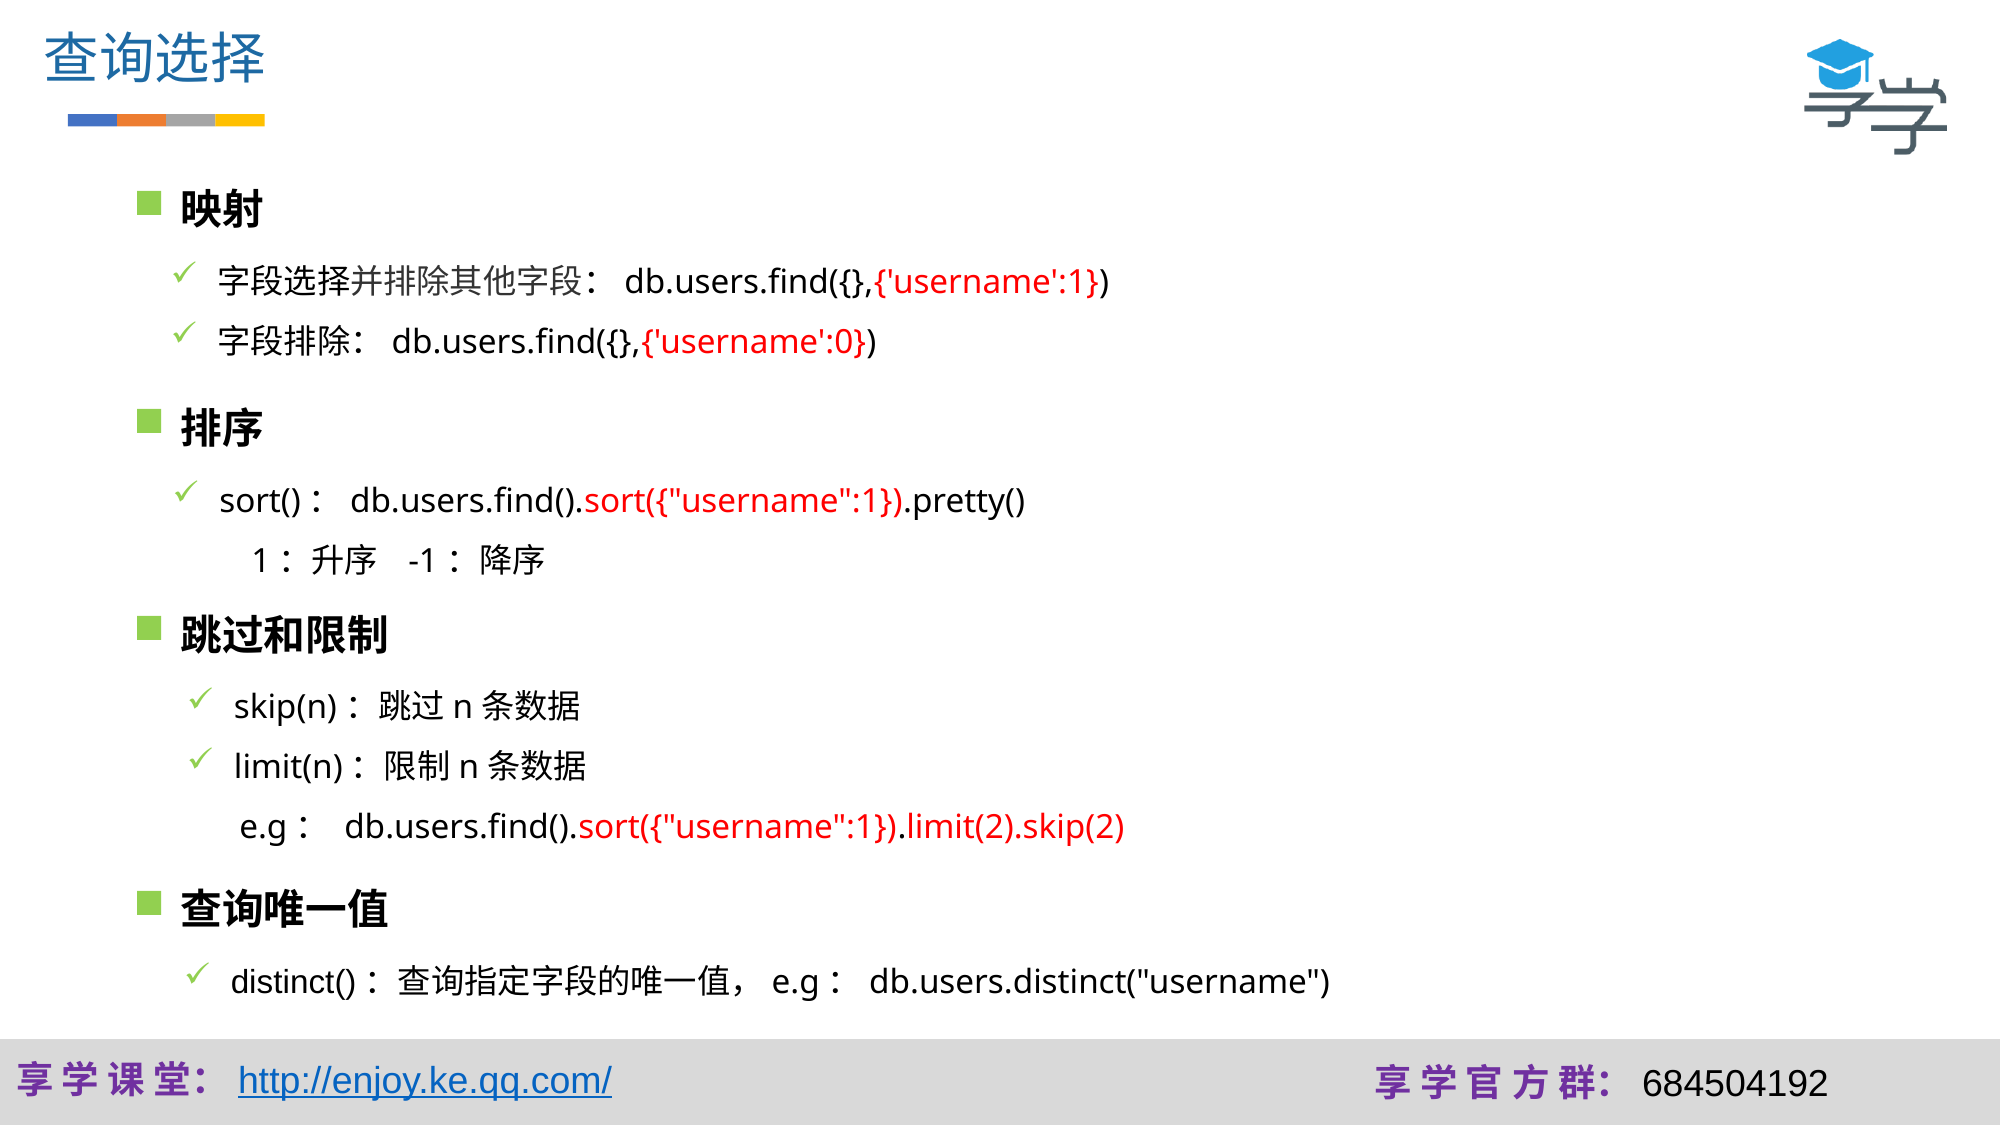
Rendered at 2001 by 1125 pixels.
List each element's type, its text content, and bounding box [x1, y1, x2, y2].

text_box sort()：db.users.find().sort({"username":1}).pretty() 1：升序 -1：降序 [157, 451, 1041, 646]
text_box 映射 [118, 150, 893, 241]
text_box 排序 [118, 369, 893, 460]
picture [1799, 97, 1952, 173]
text_box distinct()：查询指定字段的唯一值，e.g：db.users.distinct("username") [169, 933, 1346, 1008]
text_box skip(n)：跳过n条数据 limit(n)：限制n条数据 e.g： db.users.find().sort({"username":1}).limit(2).skip(2) [172, 657, 1140, 853]
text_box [67, 114, 265, 127]
text_box 跳过和限制 [118, 575, 893, 666]
text_box 查询选择 [29, 15, 1970, 97]
text_box 字段选择并排除其他字段：db.users.find({},{'username':1}) 字段排除：db.users.find({},{'username':0}) [155, 232, 1124, 428]
text_box 查询唯一值 [118, 850, 893, 941]
